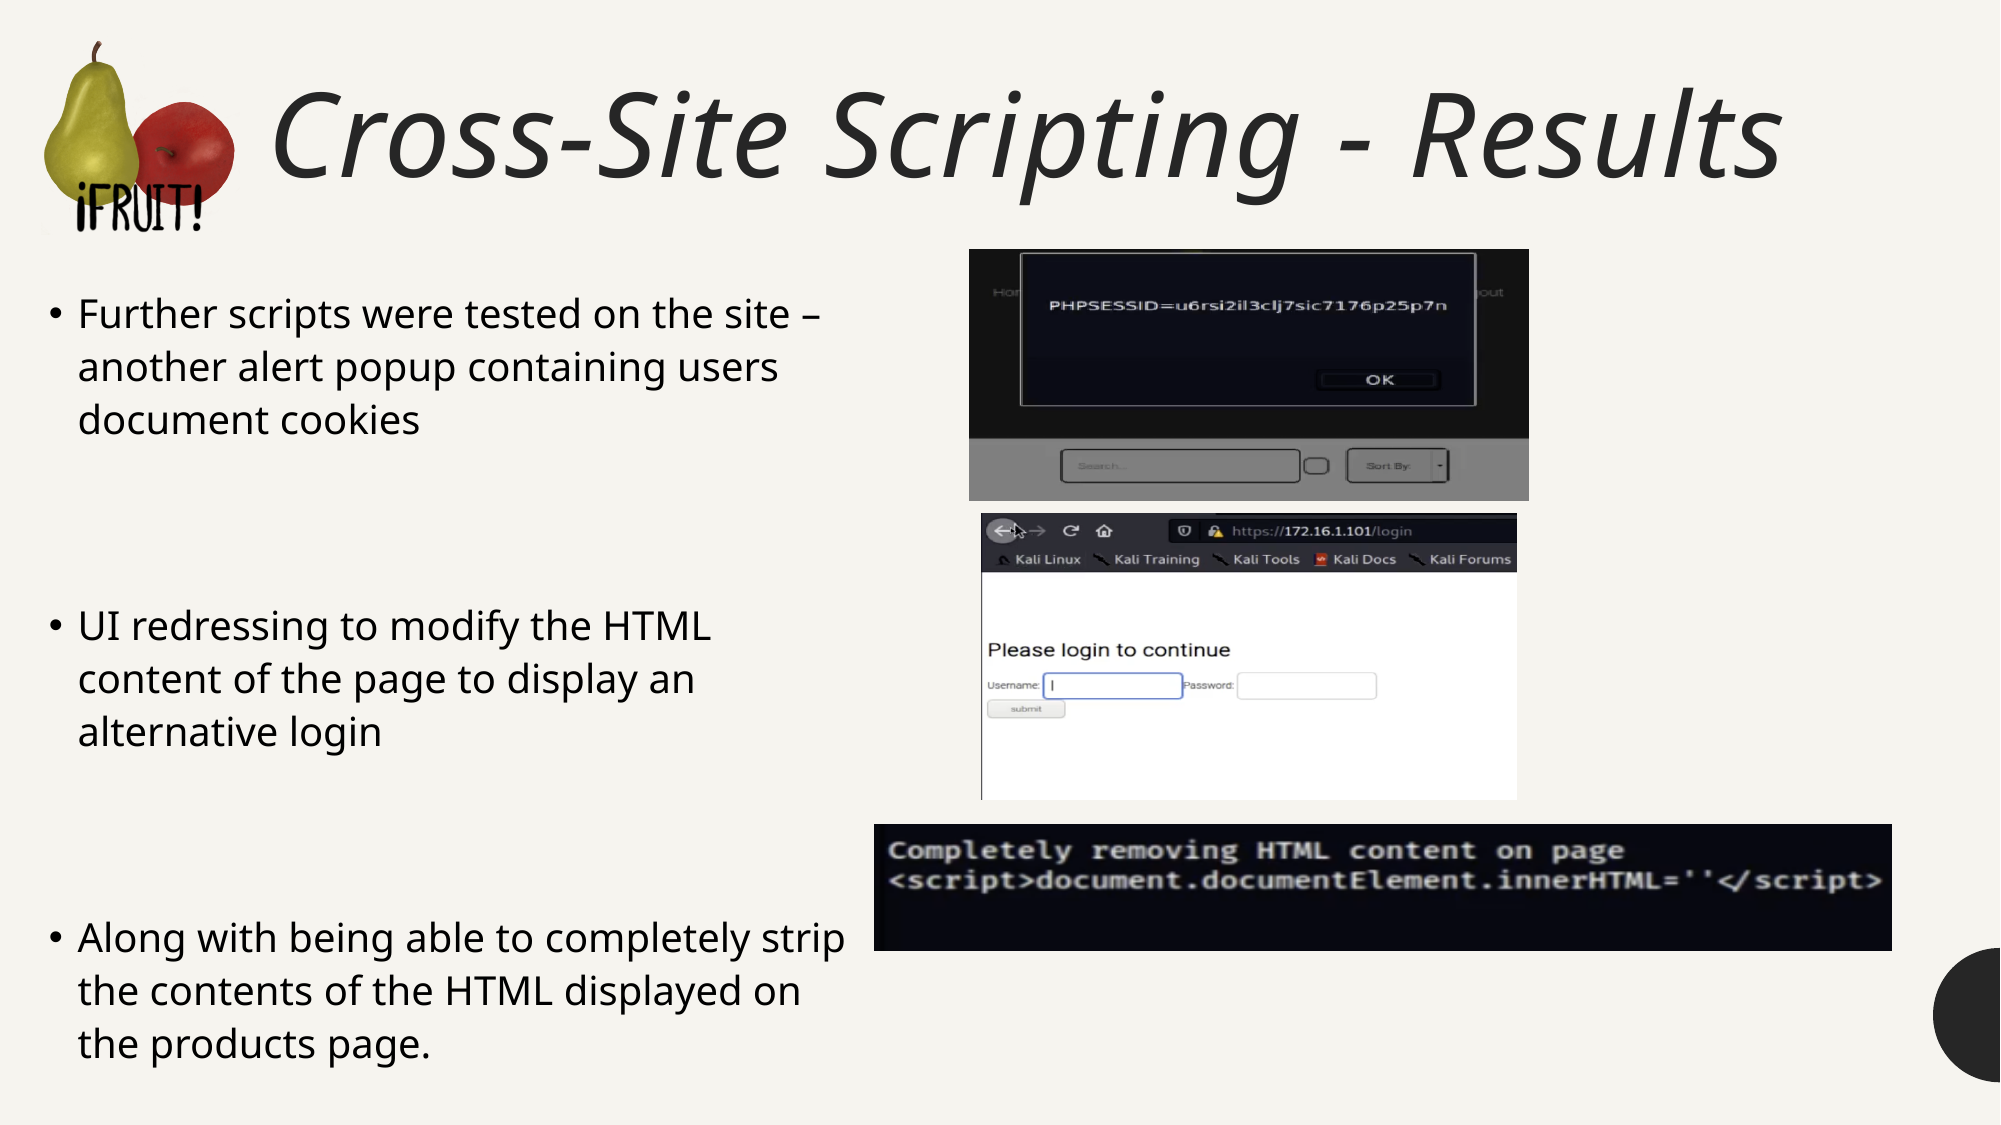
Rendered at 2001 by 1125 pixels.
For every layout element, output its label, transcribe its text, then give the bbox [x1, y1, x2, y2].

text_box Cross-Site Scripting - Results [247, 69, 1808, 334]
list Further scripts were tested on the site – another alert popup containing users document cookies UI redressing to modify the HTML content of the page to display an alternative login Along with being able to completely strip the contents of the HTML displayed on the products page. [33, 276, 882, 1081]
picture [874, 824, 1892, 951]
picture [41, 36, 240, 235]
picture [969, 249, 1529, 501]
picture [981, 513, 1517, 800]
